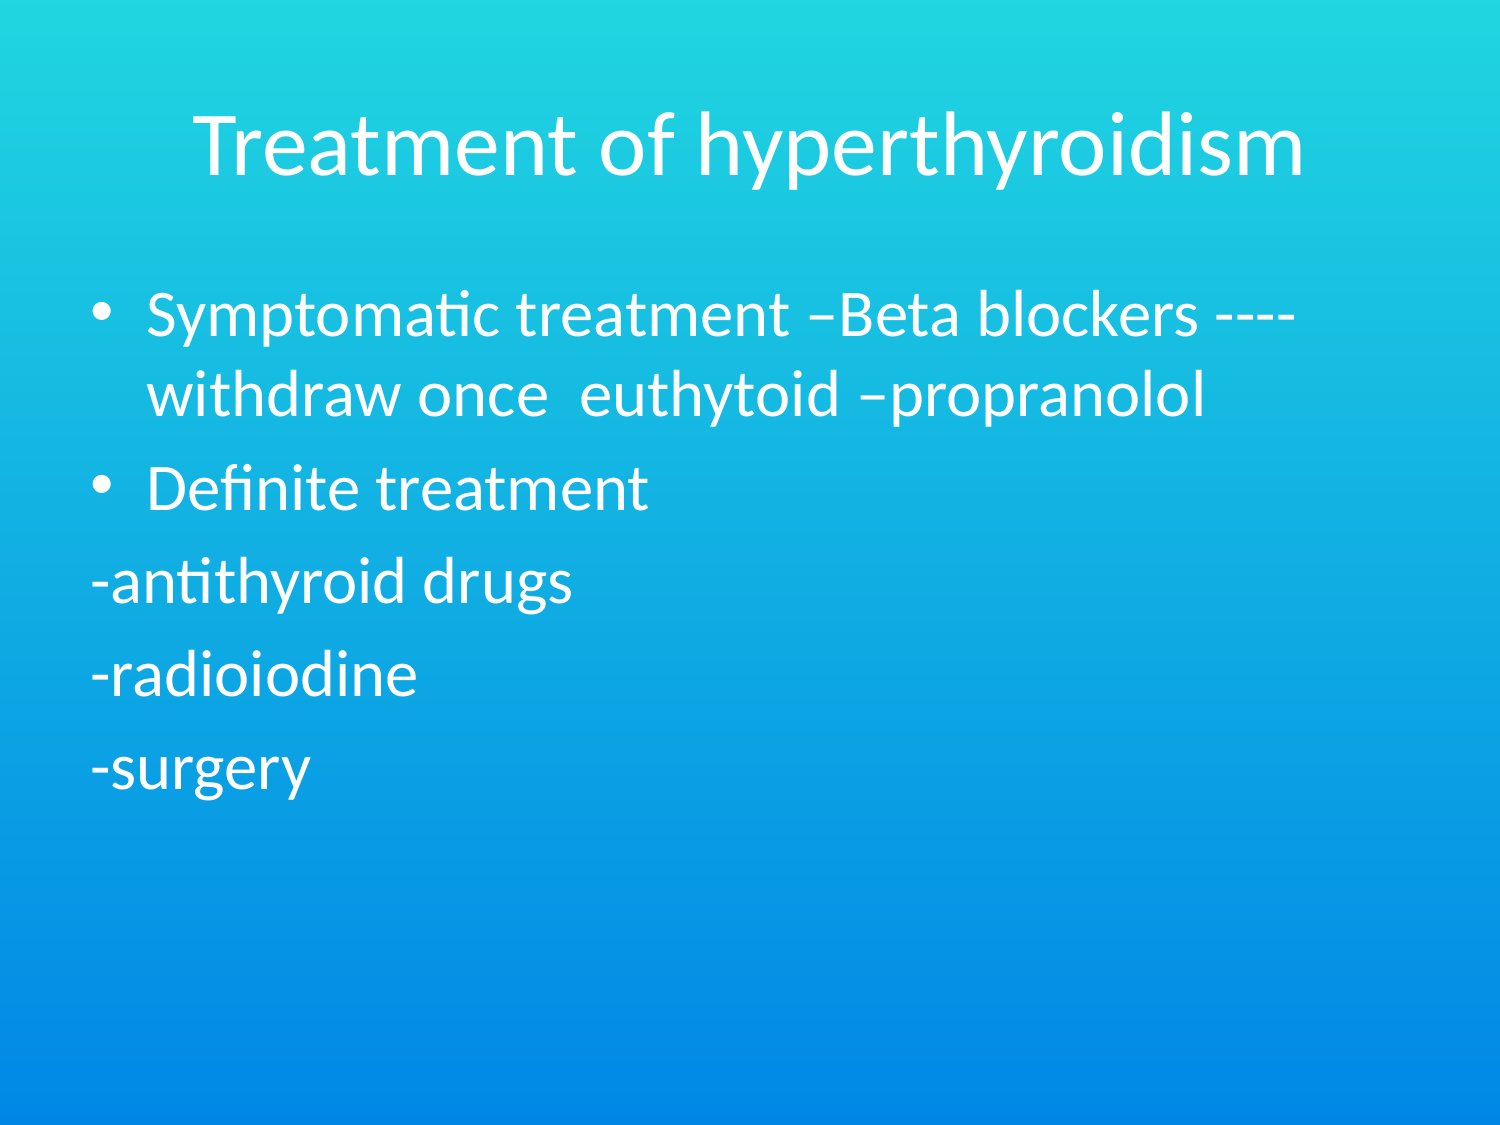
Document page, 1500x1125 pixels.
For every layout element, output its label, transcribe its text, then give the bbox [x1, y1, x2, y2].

title Treatment of hyperthyroidism [75, 45, 1425, 233]
list Symptomatic treatment –Beta blockers ----withdraw once euthytoid –propranolol Definite treatment -antithyroid drugs -radioiodine -surgery [75, 262, 1425, 1005]
